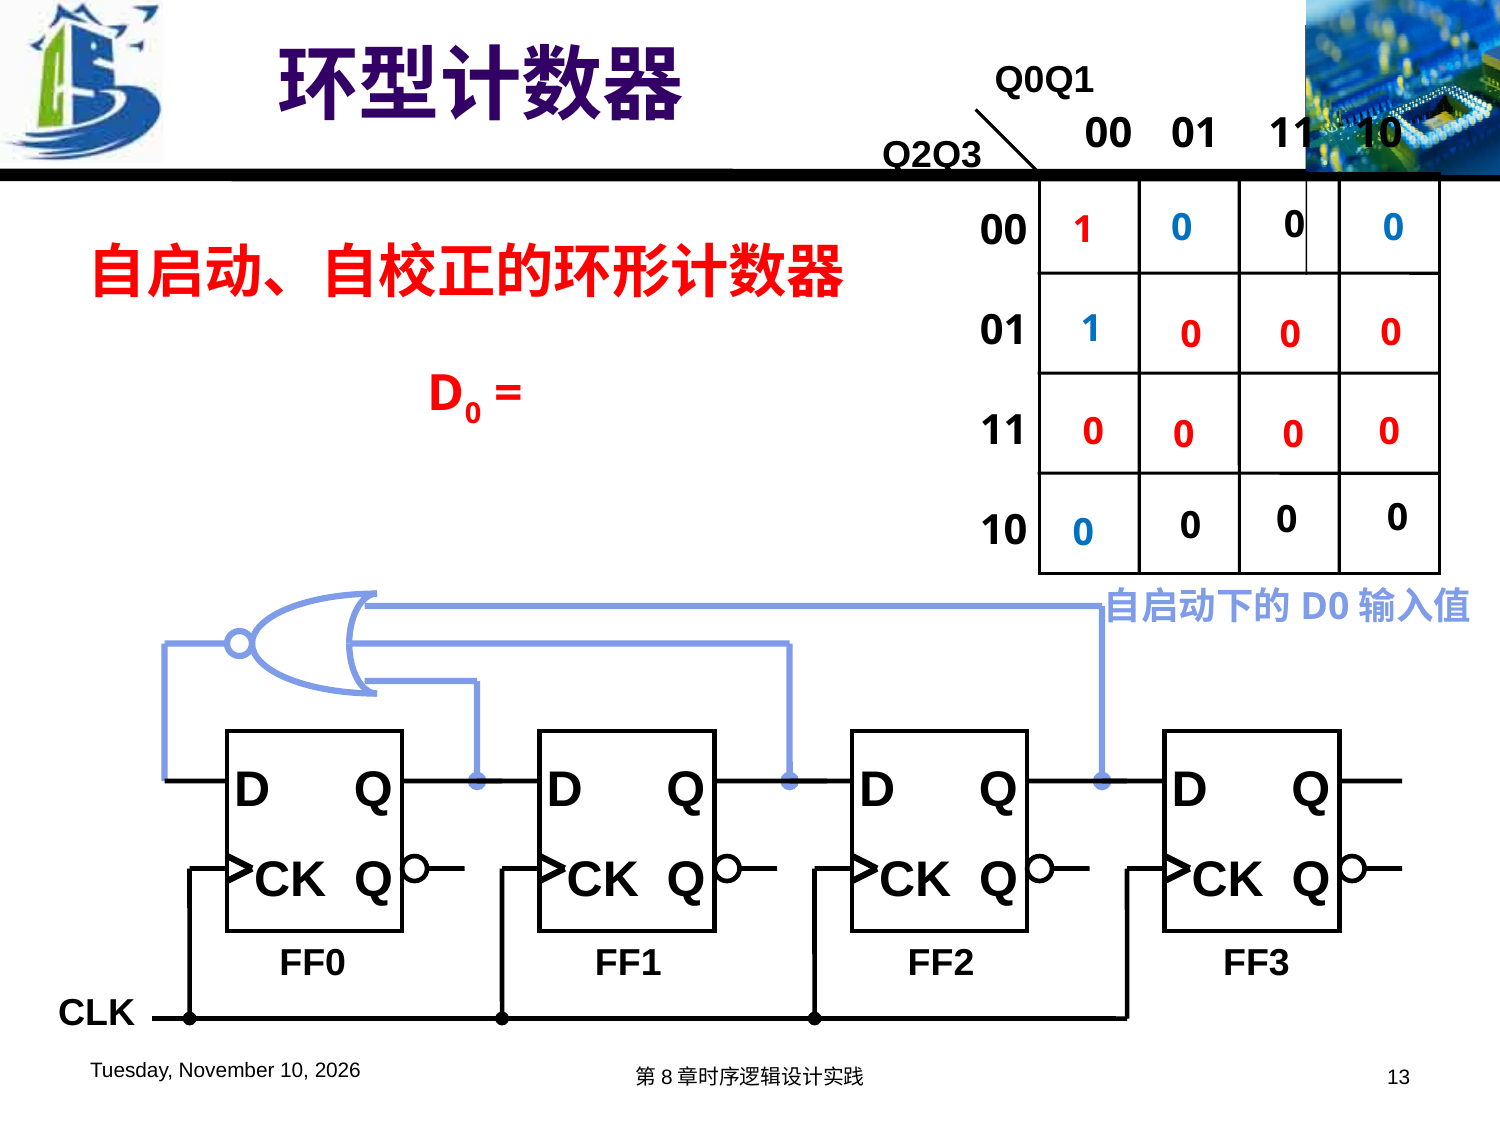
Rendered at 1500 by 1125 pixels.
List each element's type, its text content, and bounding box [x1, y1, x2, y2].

slide_number 13 [1074, 1055, 1426, 1101]
footer 第8章时序逻辑设计实践 [512, 1065, 988, 1101]
picture [0, 0, 163, 163]
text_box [39, 730, 1403, 1057]
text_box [861, 47, 1482, 636]
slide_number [74, 1065, 426, 1101]
text_box 自启动、自校正的环形计数器 [73, 226, 856, 312]
picture [1306, 0, 1500, 175]
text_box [164, 593, 1103, 729]
title 环型计数器 [262, 24, 1344, 138]
